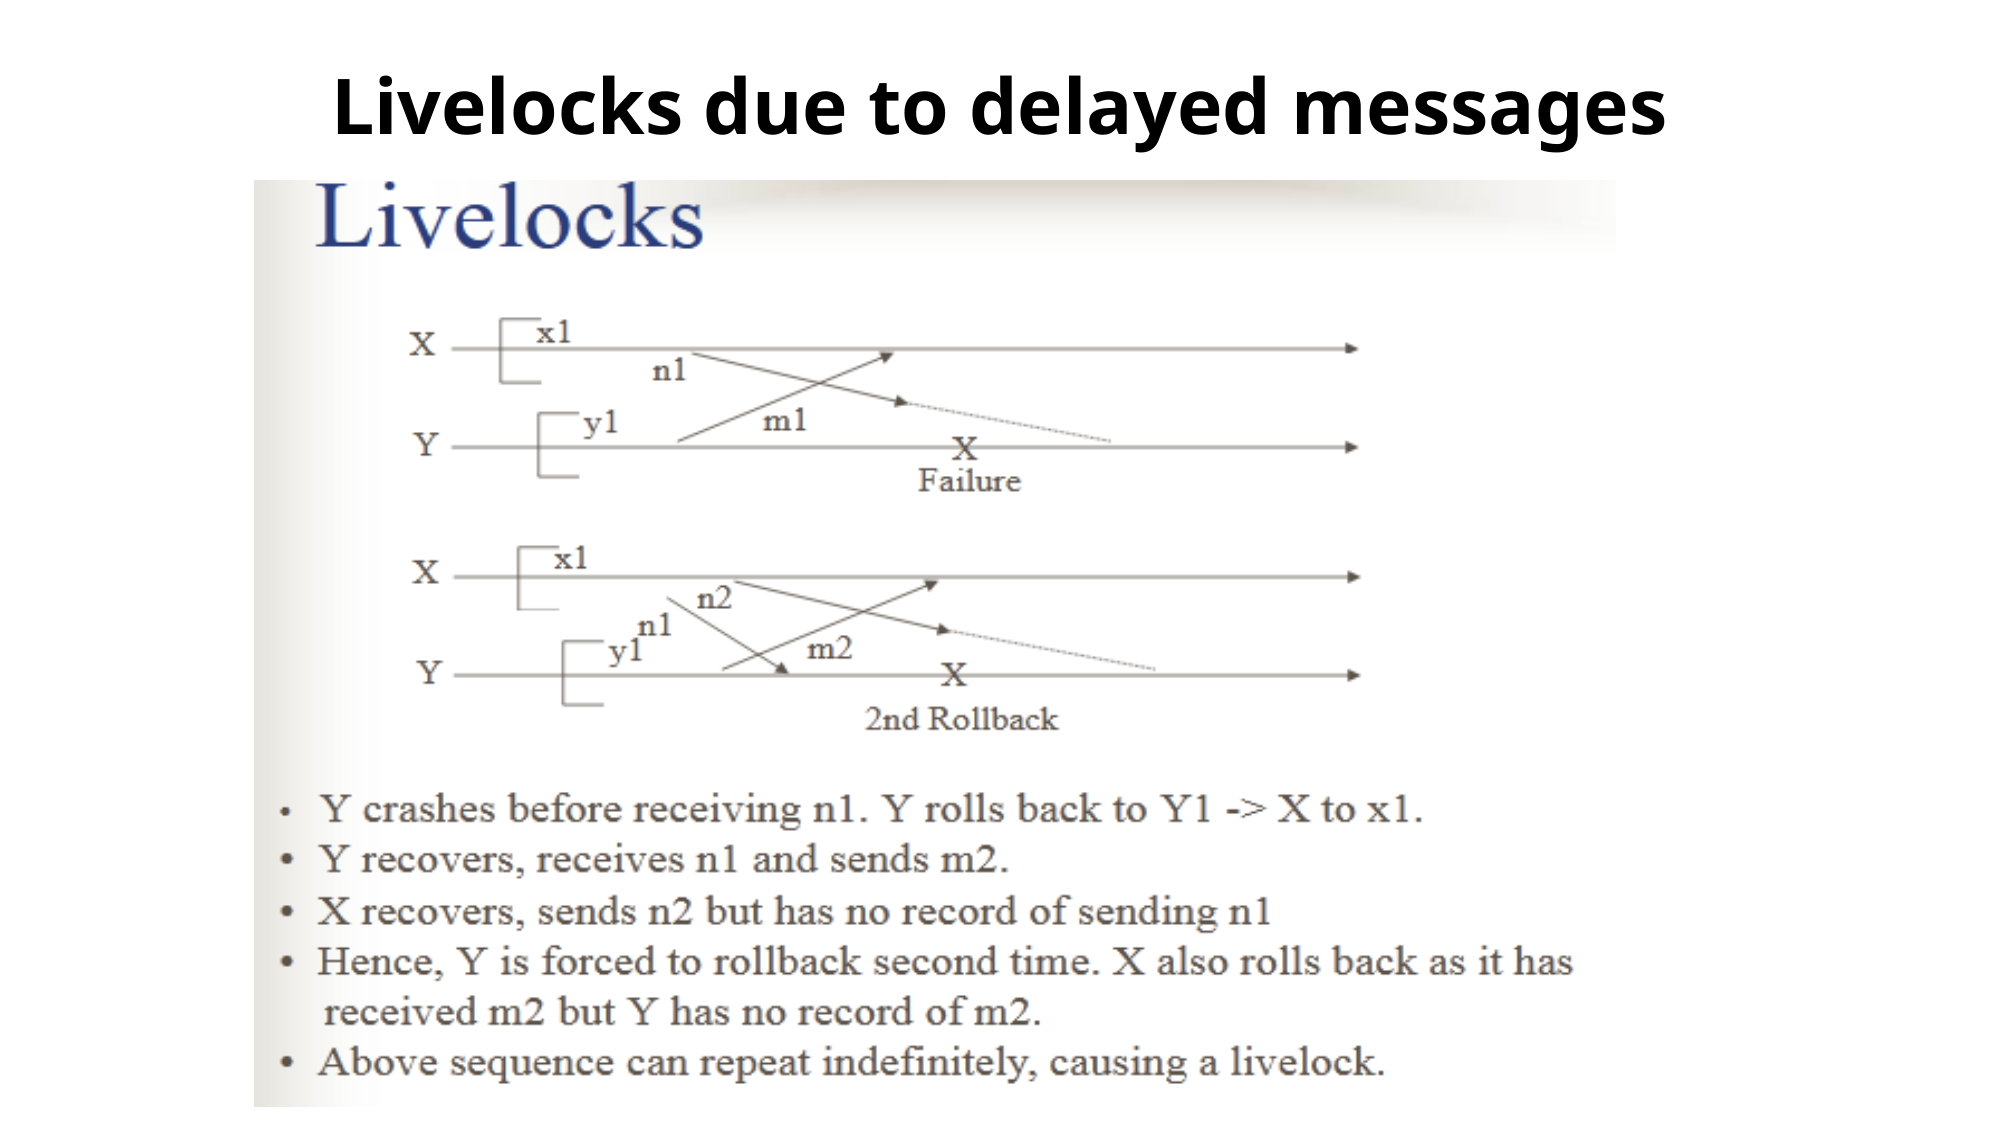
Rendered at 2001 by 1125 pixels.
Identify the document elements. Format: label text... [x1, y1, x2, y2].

title Livelocks due to delayed messages [137, 59, 1863, 159]
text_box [254, 180, 1616, 1107]
